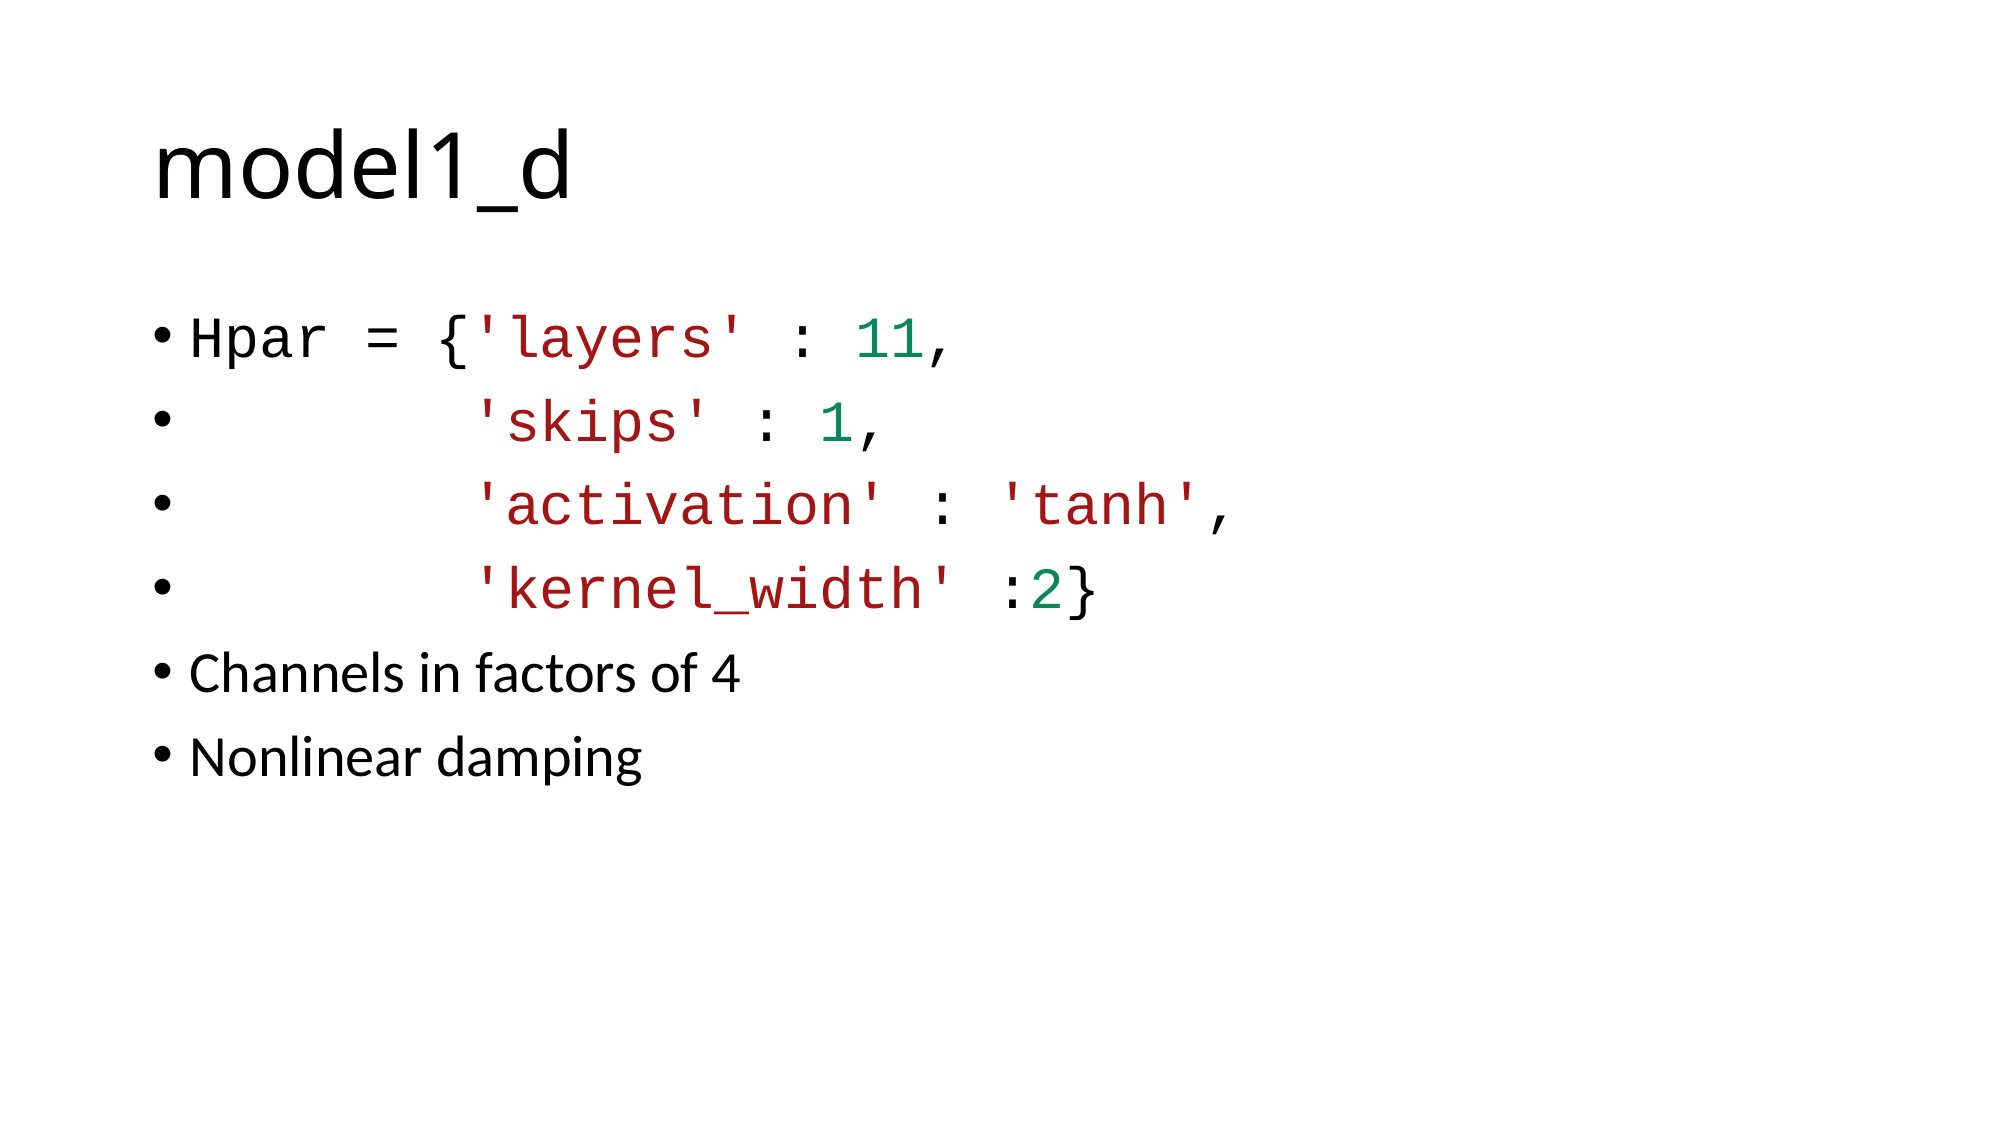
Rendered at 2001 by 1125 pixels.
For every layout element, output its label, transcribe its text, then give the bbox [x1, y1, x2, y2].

title model1_d [137, 59, 1863, 278]
list Hpar = {'layers' : 11, 'skips' : 1, 'activation' : 'tanh', 'kernel_width' :2} Channels in factors of 4 Nonlinear damping [137, 299, 1863, 1014]
